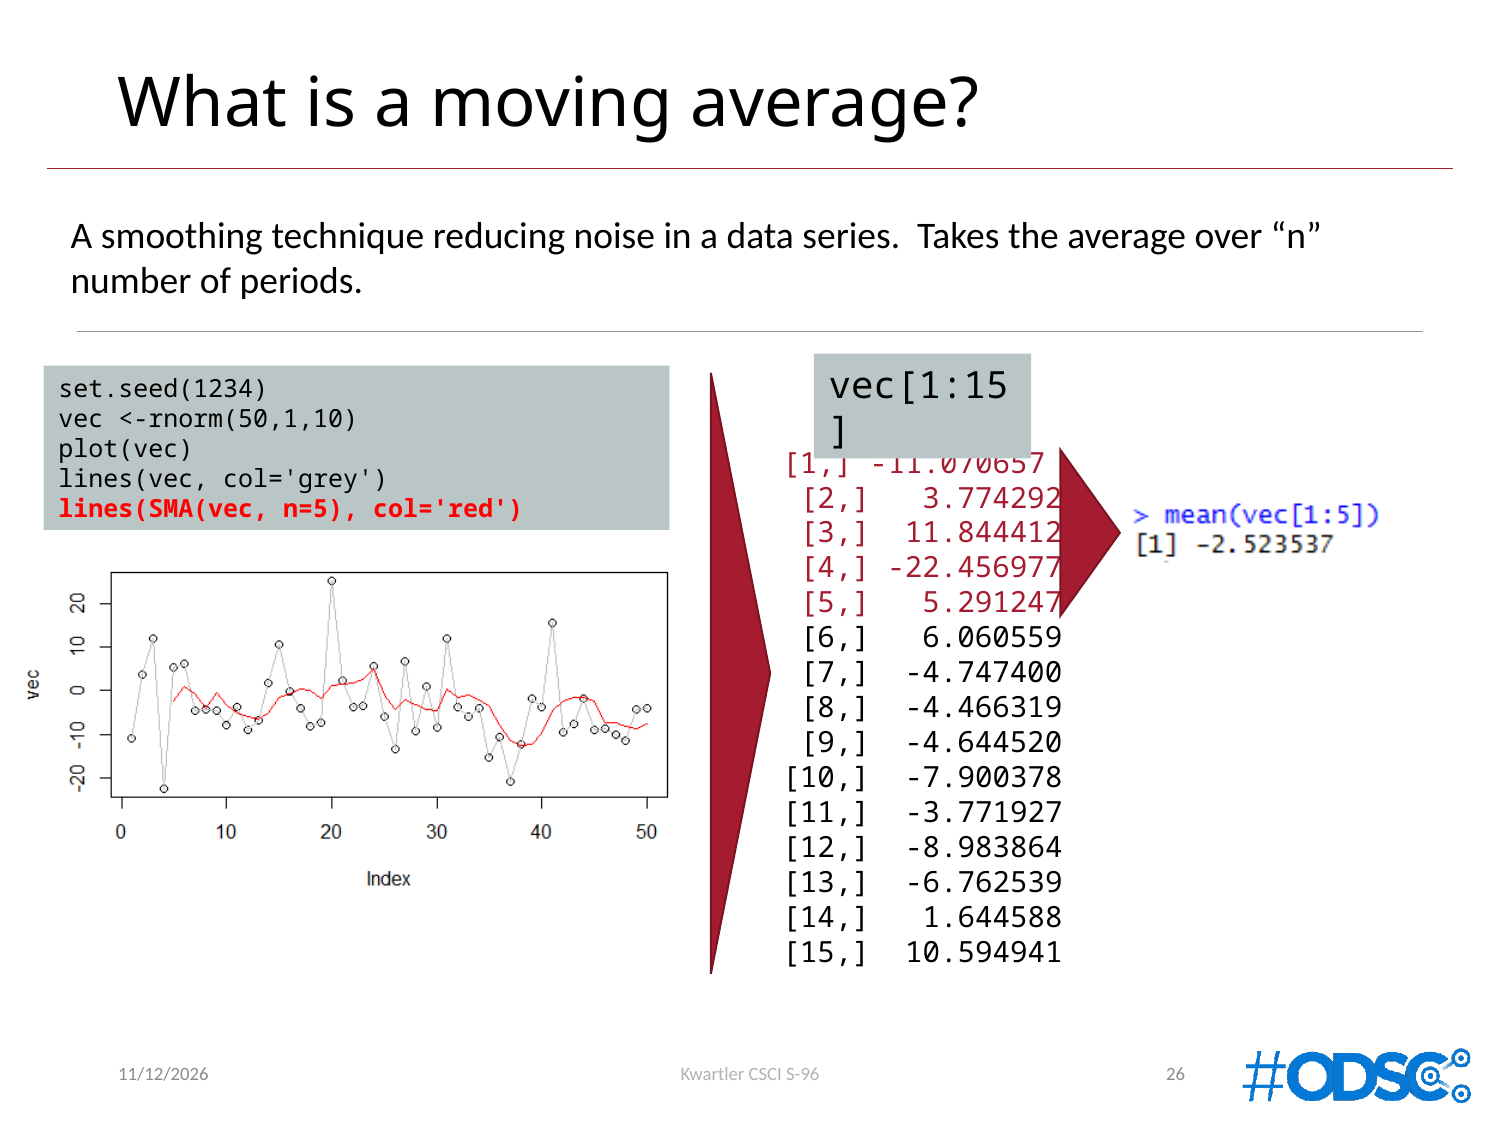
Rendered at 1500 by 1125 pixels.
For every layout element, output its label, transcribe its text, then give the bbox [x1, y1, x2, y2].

text_box A smoothing technique reducing noise in a data series. Takes the average over “n” number of periods. [55, 203, 1462, 309]
picture [22, 560, 679, 894]
text_box [1059, 446, 1122, 619]
title What is a moving average? [103, 59, 1397, 157]
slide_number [103, 1042, 441, 1103]
text_box [1,] -11.070657 [2,] 3.774292 [3,] 11.844412 [4,] -22.456977 [5,] 5.291247 [6,] 6.060559 [7,] -4.747400 [8,] -4.466319 [9,] -4.644520 [10,] -7.900378 [11,] -3.771927 [12,] -8.983864 [13,] -6.762539 [14,] 1.644588 [15,] 10.594941 [767, 436, 1078, 976]
picture [1124, 502, 1384, 563]
text_box set.seed(1234) vec <-rnorm(50,1,10) plot(vec) lines(vec, col='grey') lines(SMA(vec, n=5), col='red') [43, 365, 670, 530]
picture [1225, 1038, 1480, 1116]
text_box [709, 372, 772, 975]
footer Kwartler CSCI S-96 [496, 1042, 1004, 1103]
slide_number 26 [1059, 1042, 1200, 1103]
text_box vec[1:15] [813, 353, 1032, 459]
